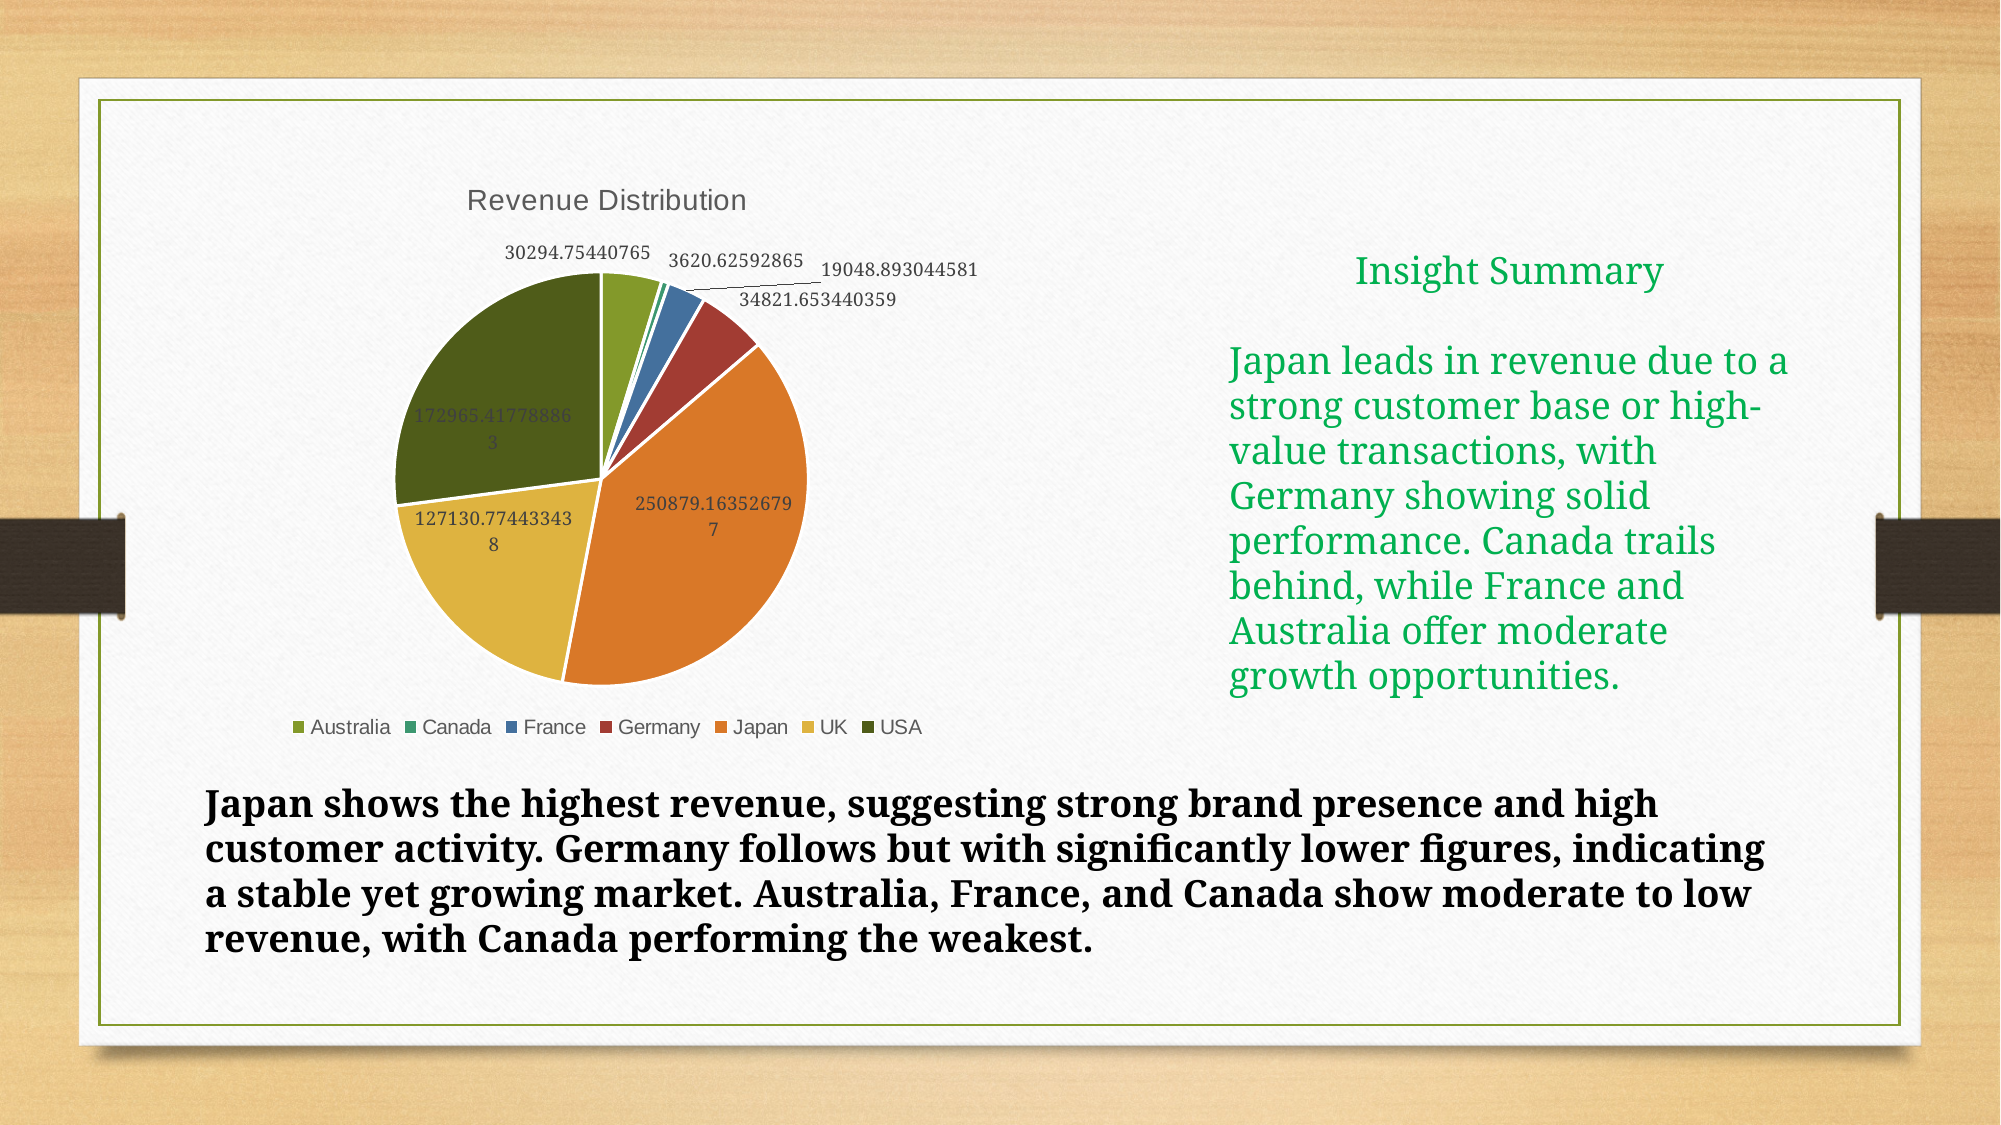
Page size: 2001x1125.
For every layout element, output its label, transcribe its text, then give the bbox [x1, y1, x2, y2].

picture [0, 0, 2001, 1125]
text_box Insight Summary Japan leads in revenue due to a strong customer base or high-value transactions, with Germany showing solid performance. Canada trails behind, while France and Australia offer moderate growth opportunities. [1214, 239, 1822, 705]
text_box Japan shows the highest revenue, suggesting strong brand presence and high customer activity. Germany follows but with significantly lower figures, indicating a stable yet growing market. Australia, France, and Canada show moderate to low revenue, with Canada performing the weakest. [189, 772, 1804, 968]
chart [189, 155, 1026, 746]
